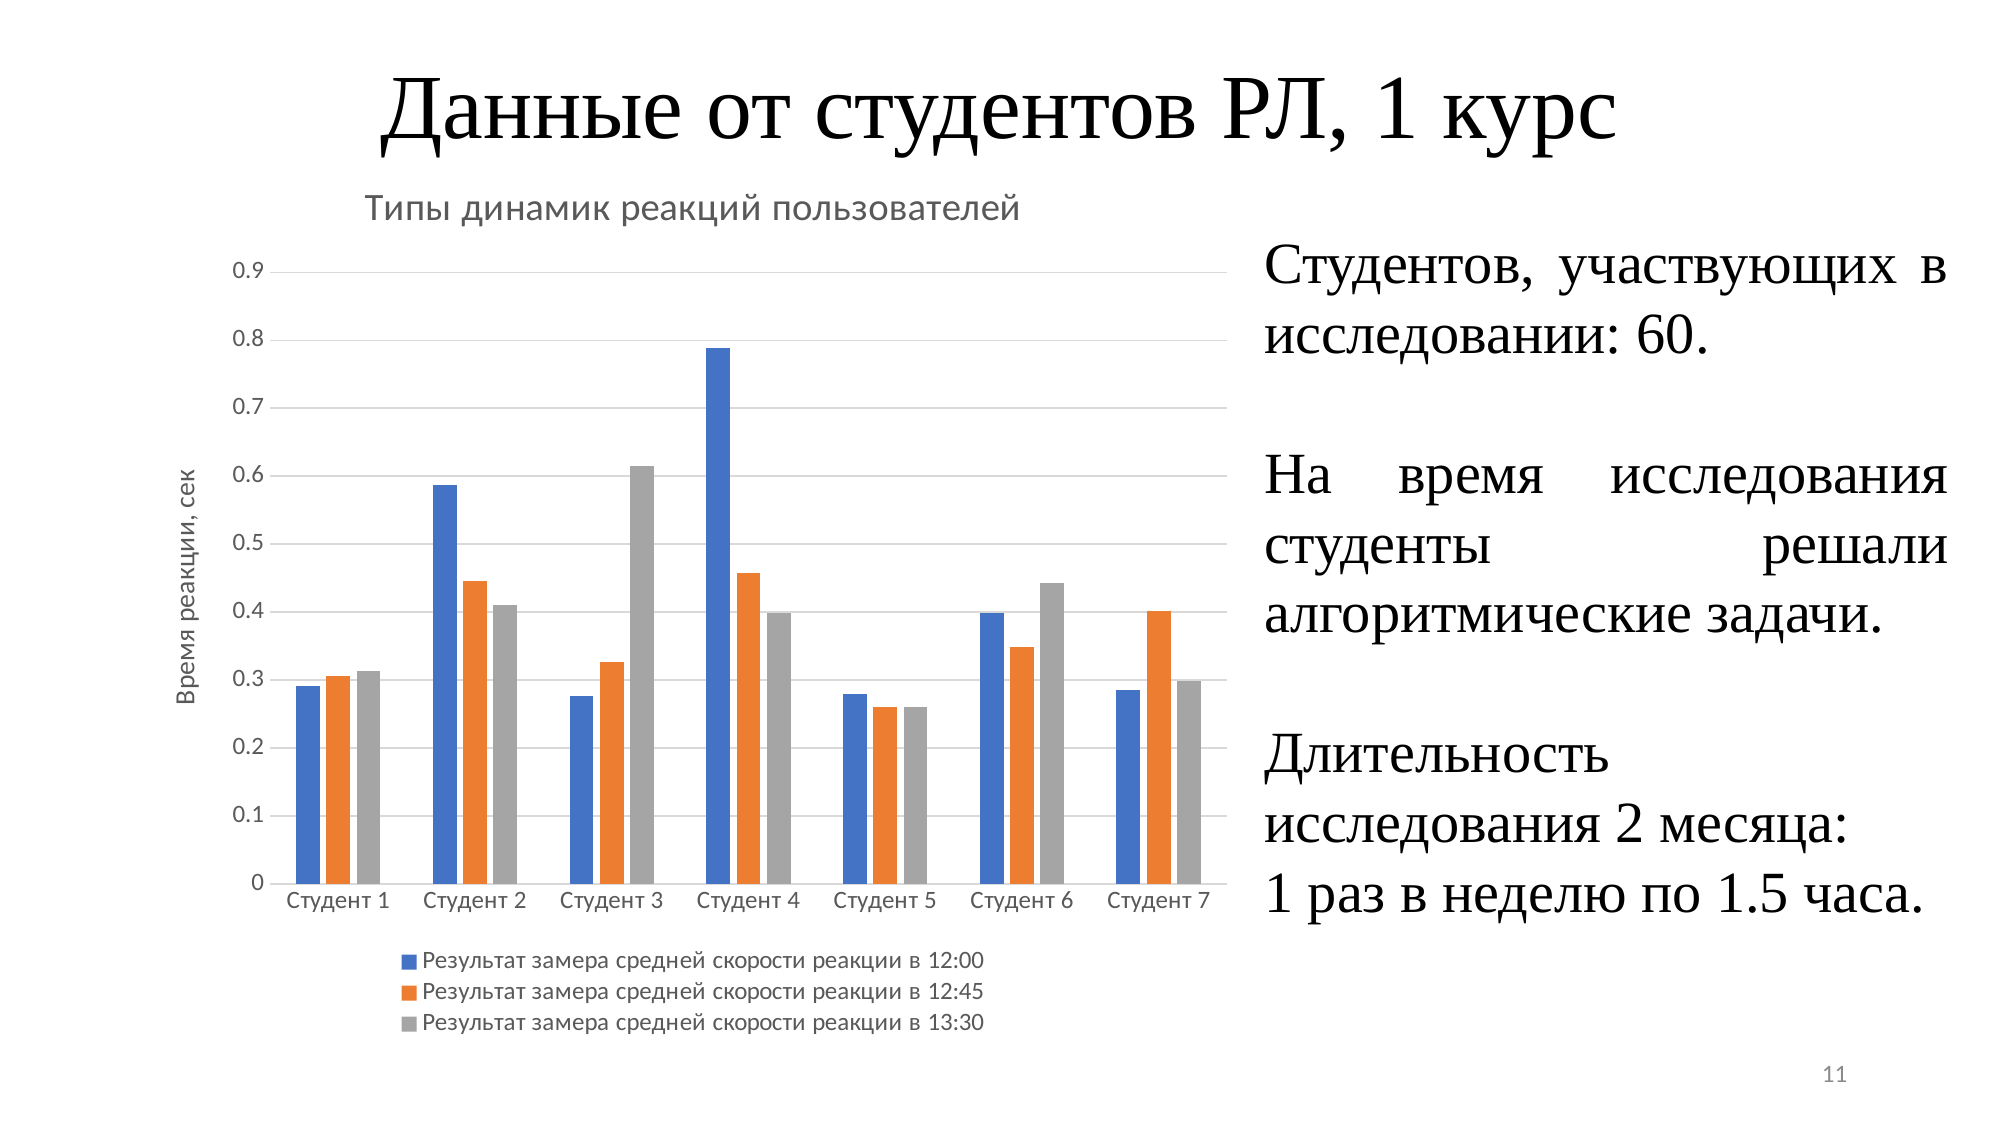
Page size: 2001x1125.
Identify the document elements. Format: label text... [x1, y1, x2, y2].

slide_number 11 [1412, 1042, 1863, 1103]
chart [137, 153, 1250, 1043]
text_box Студентов, участвующих в исследовании: 60. На время исследования студенты решали алгоритмические задачи. Длительность исследования 2 месяца: 1 раз в неделю по 1.5 часа. [1250, 217, 1964, 932]
title Данные от студентов РЛ, 1 курс [137, 0, 1863, 217]
